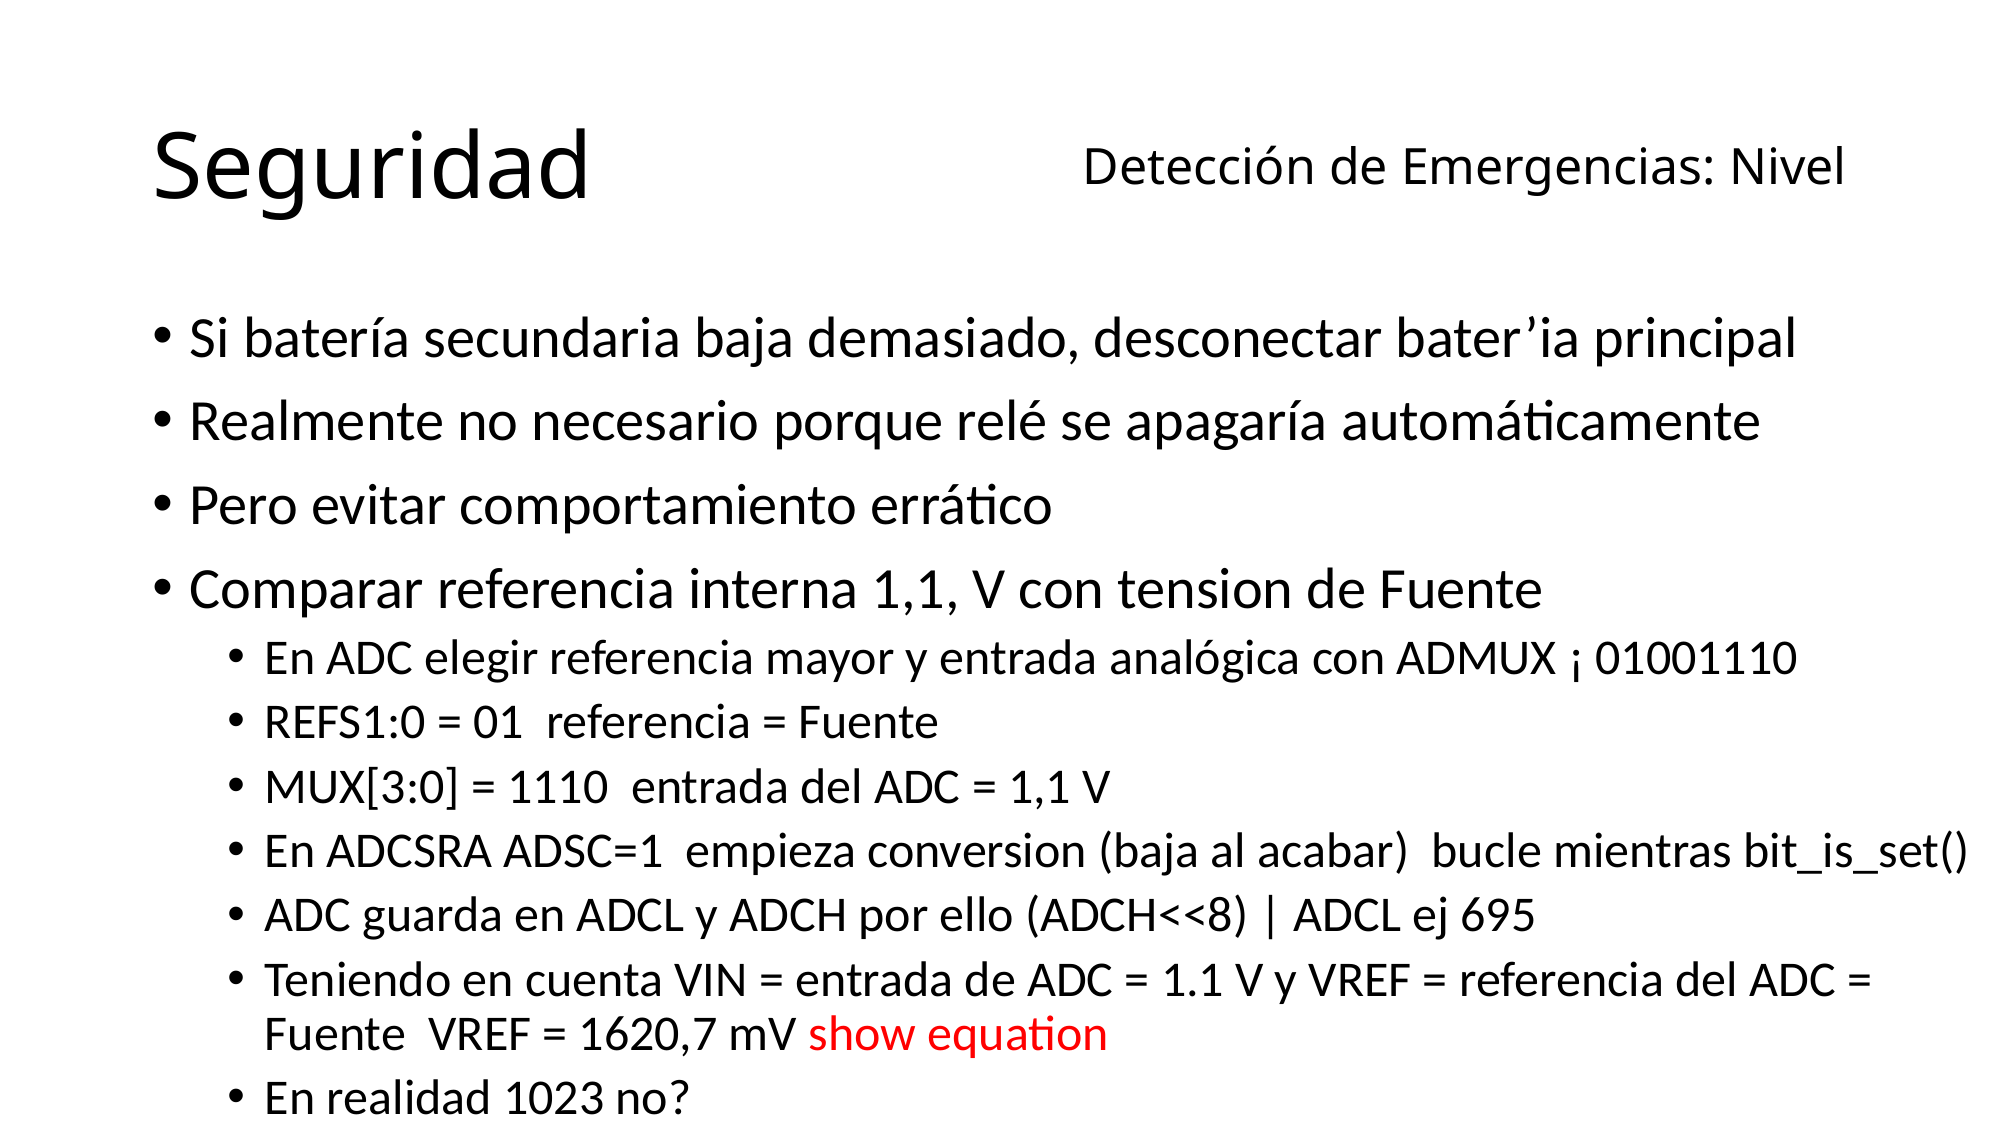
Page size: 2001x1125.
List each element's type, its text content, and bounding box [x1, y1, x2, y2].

title Seguridad [137, 59, 730, 278]
text_box Detección de Emergencias: Nivel [730, 59, 1863, 278]
